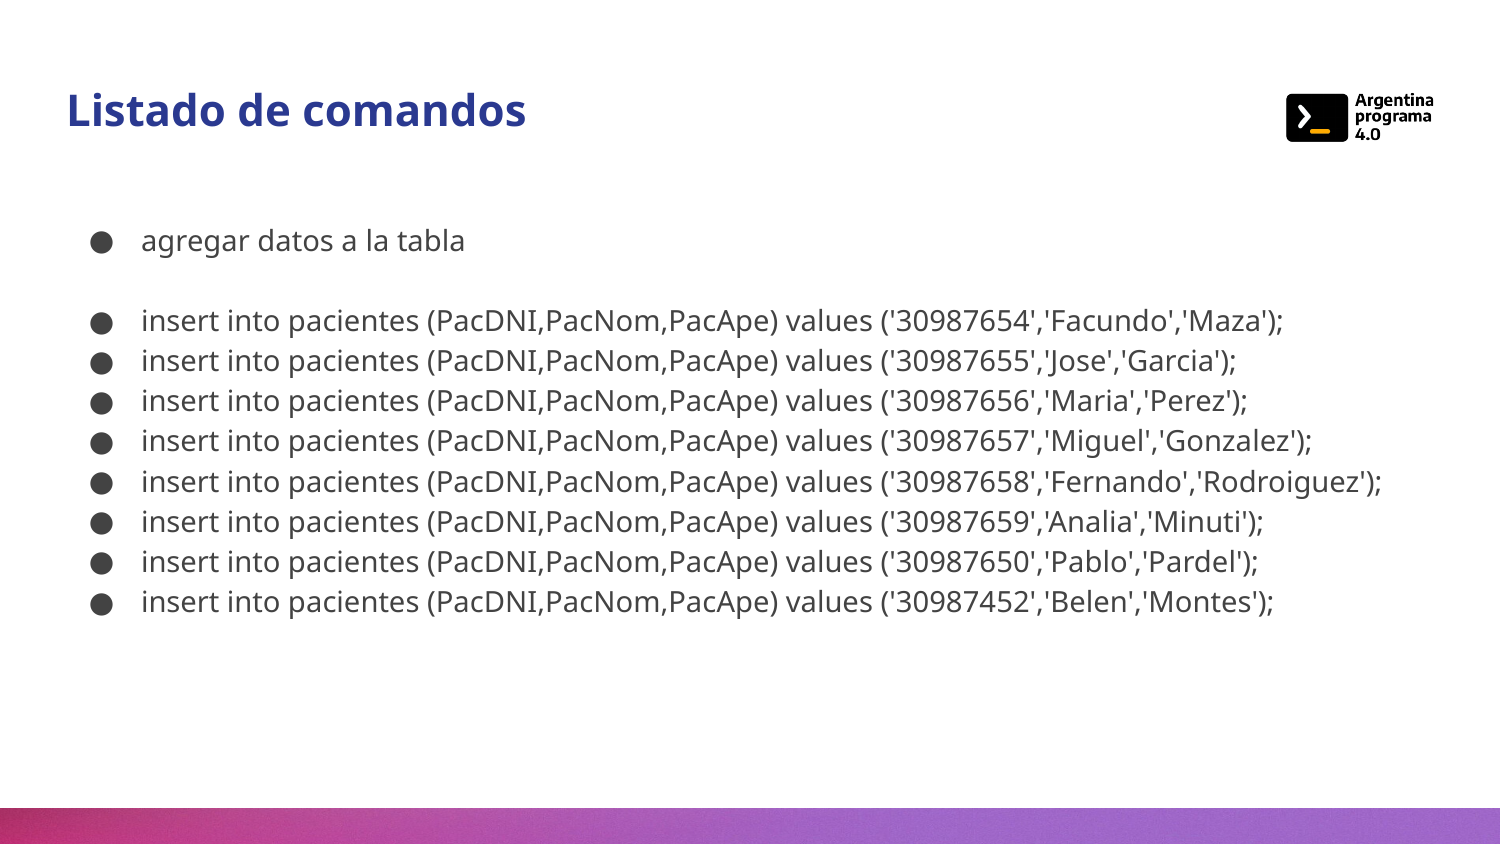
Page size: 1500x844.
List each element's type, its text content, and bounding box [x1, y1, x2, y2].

picture [0, 808, 1500, 844]
title Listado de comandos [51, 67, 1224, 167]
picture [1284, 91, 1436, 144]
list agregar datos a la tabla insert into pacientes (PacDNI,PacNom,PacApe) values ('30987654','Facundo','Maza'); insert into pacientes (PacDNI,PacNom,PacApe) values ('30987655','Jose','Garcia'); insert into pacientes (PacDNI,PacNom,PacApe) values ('30987656','Maria','Perez'); insert into pacientes (PacDNI,PacNom,PacApe) values ('30987657','Miguel','Gonzalez'); insert into pacientes (PacDNI,PacNom,PacApe) values ('30987658','Fernando','Rodroiguez'); insert into pacientes (PacDNI,PacNom,PacApe) values ('30987659','Analia','Minuti'); insert into pacientes (PacDNI,PacNom,PacApe) values ('30987650','Pablo','Pardel'); insert into pacientes (PacDNI,PacNom,PacApe) values ('30987452','Belen','Montes'); [51, 201, 1449, 750]
